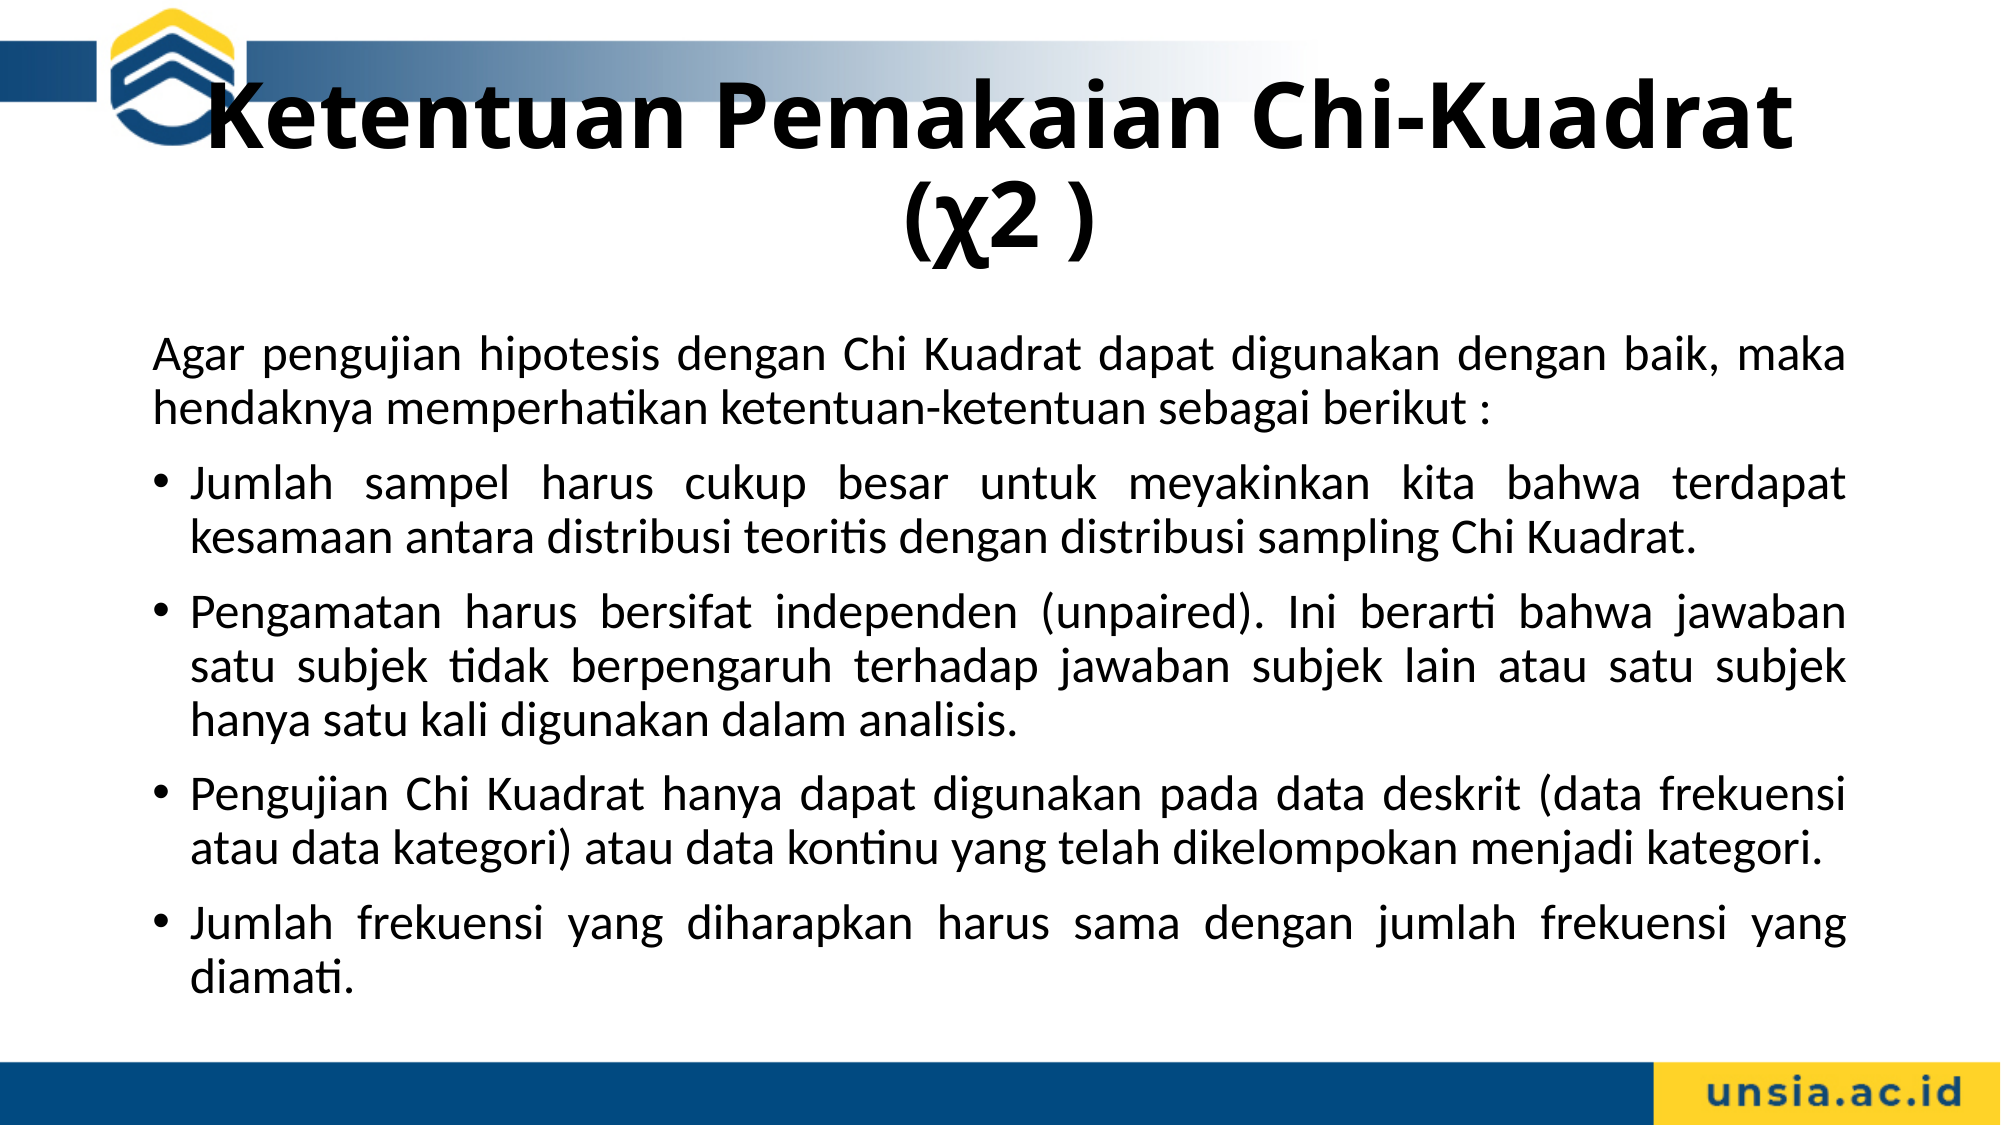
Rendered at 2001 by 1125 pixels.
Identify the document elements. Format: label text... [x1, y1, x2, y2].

list Agar pengujian hipotesis dengan Chi Kuadrat dapat digunakan dengan baik, maka hendaknya memperhatikan ketentuan-ketentuan sebagai berikut : Jumlah sampel harus cukup besar untuk meyakinkan kita bahwa terdapat kesamaan antara distribusi teoritis dengan distribusi sampling Chi Kuadrat. Pengamatan harus bersifat independen (unpaired). Ini berarti bahwa jawaban satu subjek tidak berpengaruh terhadap jawaban subjek lain atau satu subjek hanya satu kali digunakan dalam analisis. Pengujian Chi Kuadrat hanya dapat digunakan pada data deskrit (data frekuensi atau data kategori) atau data kontinu yang telah dikelompokan menjadi kategori. Jumlah frekuensi yang diharapkan harus sama dengan jumlah frekuensi yang diamati. [137, 319, 1863, 1081]
picture [0, 0, 2001, 1125]
title Ketentuan Pemakaian Chi-Kuadrat (χ2 ) [137, 59, 1863, 278]
